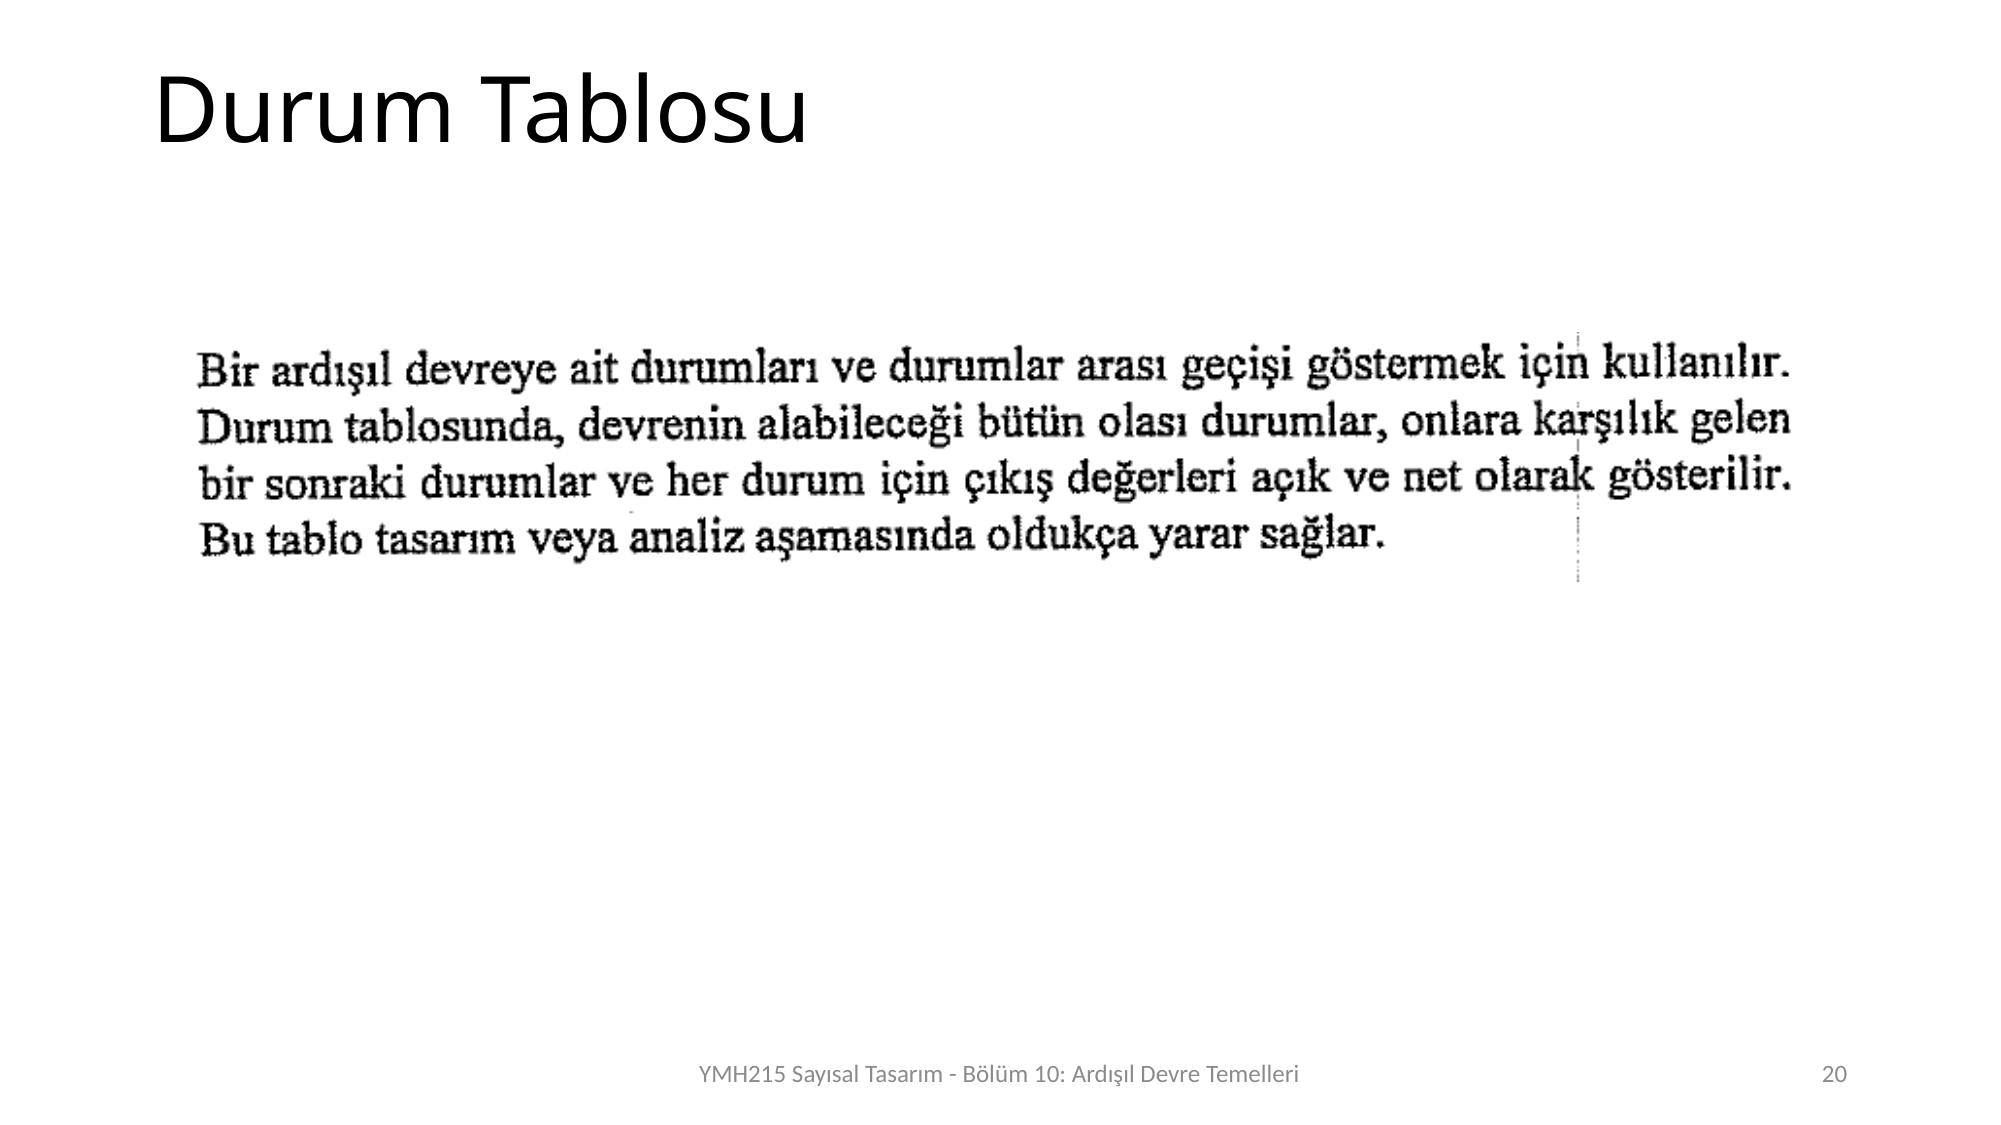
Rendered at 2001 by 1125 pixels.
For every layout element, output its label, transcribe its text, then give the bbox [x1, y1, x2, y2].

picture [174, 332, 1826, 582]
slide_number 20 [1412, 1042, 1863, 1103]
footer YMH215 Sayısal Tasarım - Bölüm 10: Ardışıl Devre Temelleri [662, 1042, 1338, 1103]
title Durum Tablosu [137, 0, 1863, 227]
